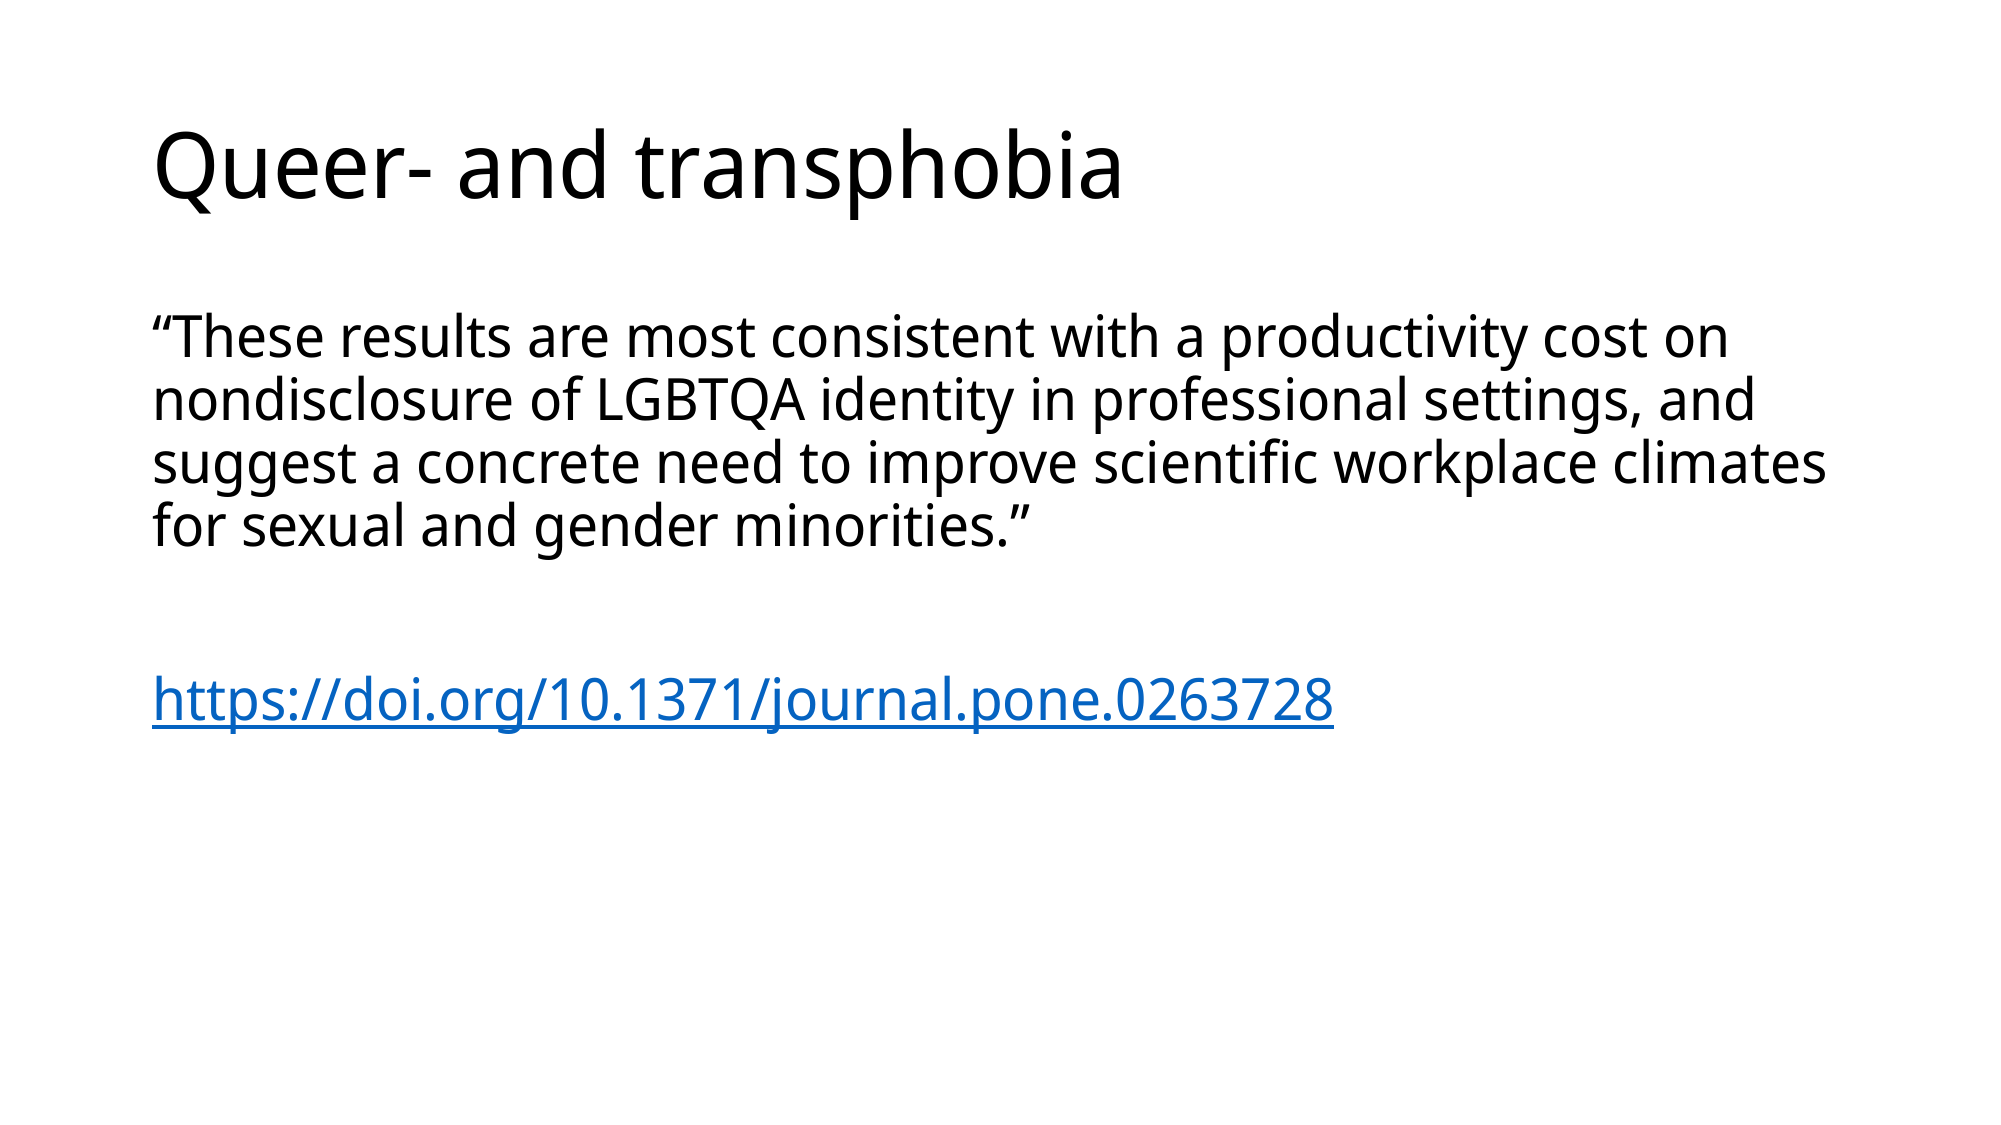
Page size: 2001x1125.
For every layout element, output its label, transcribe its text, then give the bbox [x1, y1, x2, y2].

list “These results are most consistent with a productivity cost on nondisclosure of LGBTQA identity in professional settings, and suggest a concrete need to improve scientific workplace climates for sexual and gender minorities.” https://doi.org/10.1371/journal.pone.0263728 [137, 299, 1863, 1014]
title Queer- and transphobia [137, 59, 1863, 278]
